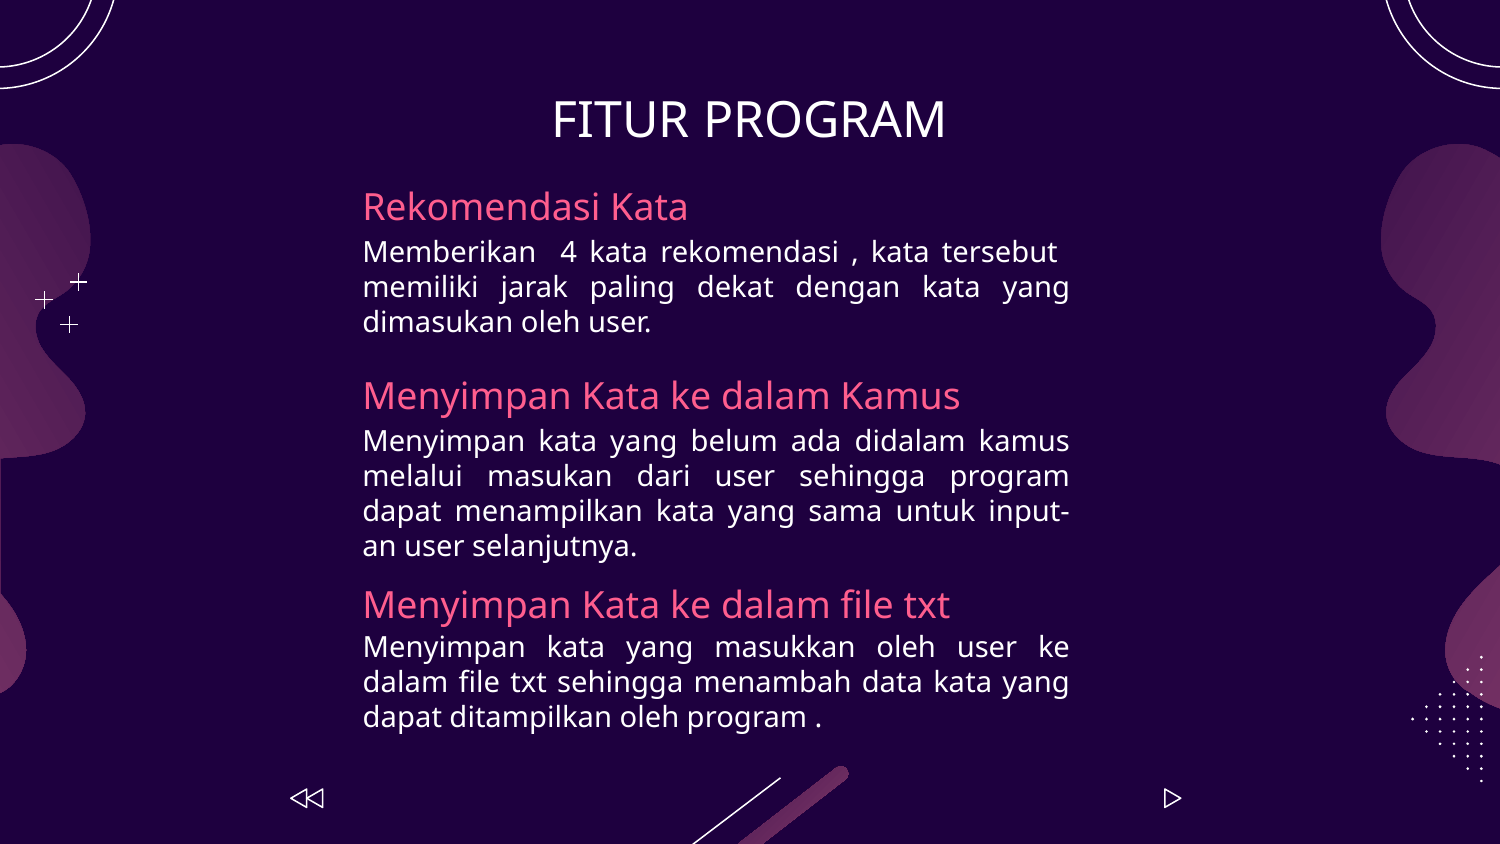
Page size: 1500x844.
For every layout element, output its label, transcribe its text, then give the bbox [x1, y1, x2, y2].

text_box Menyimpan Kata ke dalam Kamus [347, 367, 1086, 406]
text_box Menyimpan Kata ke dalam file txt [347, 577, 1086, 612]
subtitle Memberikan 4 kata rekomendasi , kata tersebut memiliki jarak paling dekat dengan kata yang dimasukan oleh user. [347, 218, 1086, 265]
text_box Rekomendasi Kata [347, 178, 1086, 218]
subtitle Menyimpan kata yang masukkan oleh user ke dalam file txt sehingga menambah data kata yang dapat ditampilkan oleh program . [347, 612, 1086, 670]
title FITUR PROGRAM [118, 72, 1382, 167]
subtitle Menyimpan kata yang belum ada didalam kamus melalui masukan dari user sehingga program dapat menampilkan kata yang sama untuk input-an user selanjutnya. [347, 406, 1086, 491]
